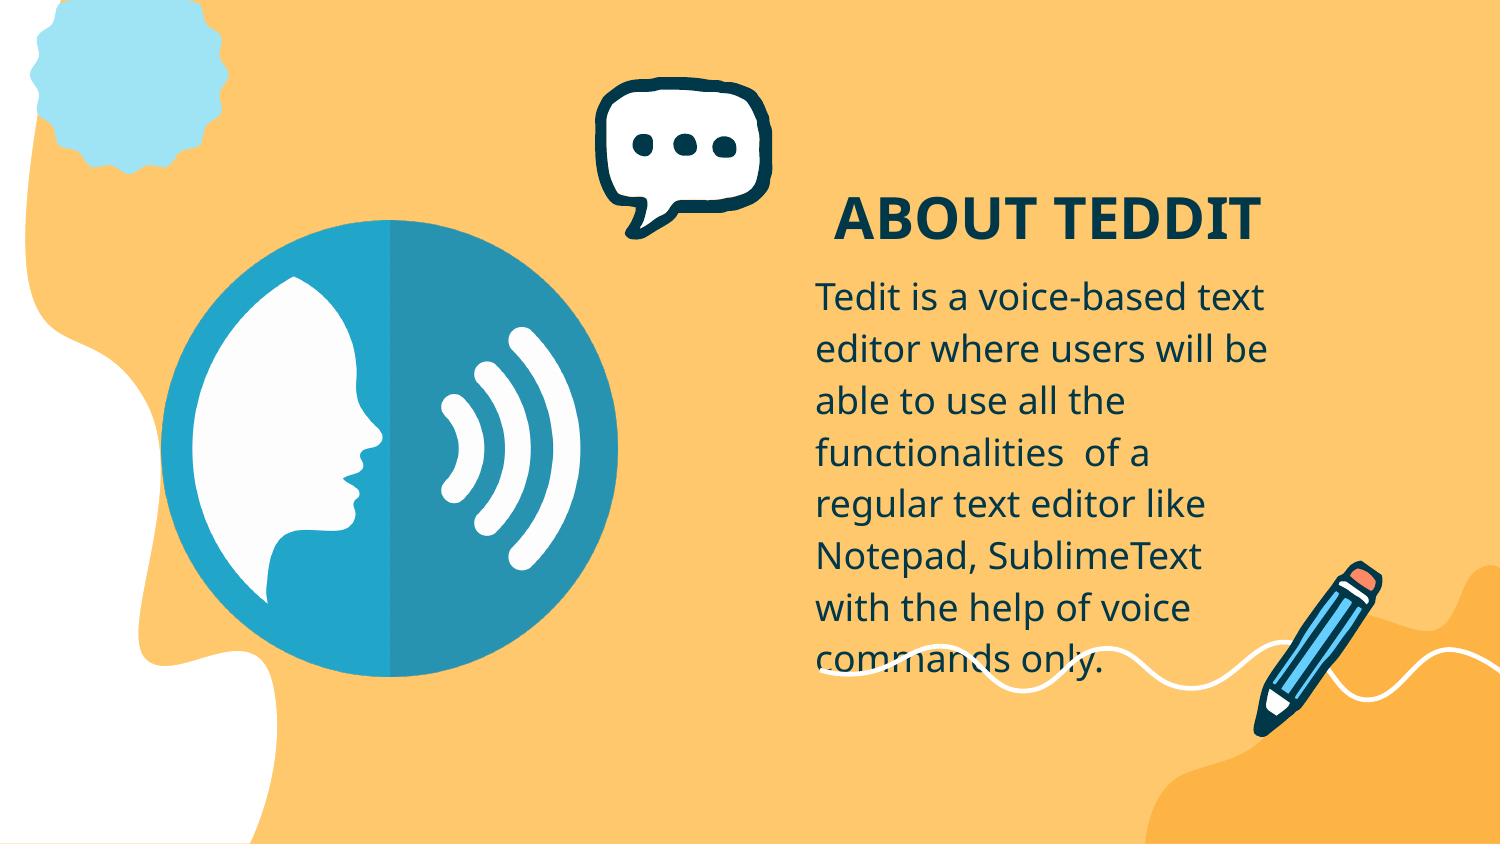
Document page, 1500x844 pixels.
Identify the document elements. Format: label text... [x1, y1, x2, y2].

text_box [1253, 560, 1384, 739]
title ABOUT TEDDIT [820, 174, 1317, 266]
subtitle Tedit is a voice-based text editor where users will be able to use all the functionalities of a regular text editor like Notepad, SublimeText with the help of voice commands only. [800, 251, 1297, 666]
text_box [29, 0, 229, 175]
picture [161, 220, 618, 677]
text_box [594, 75, 773, 241]
